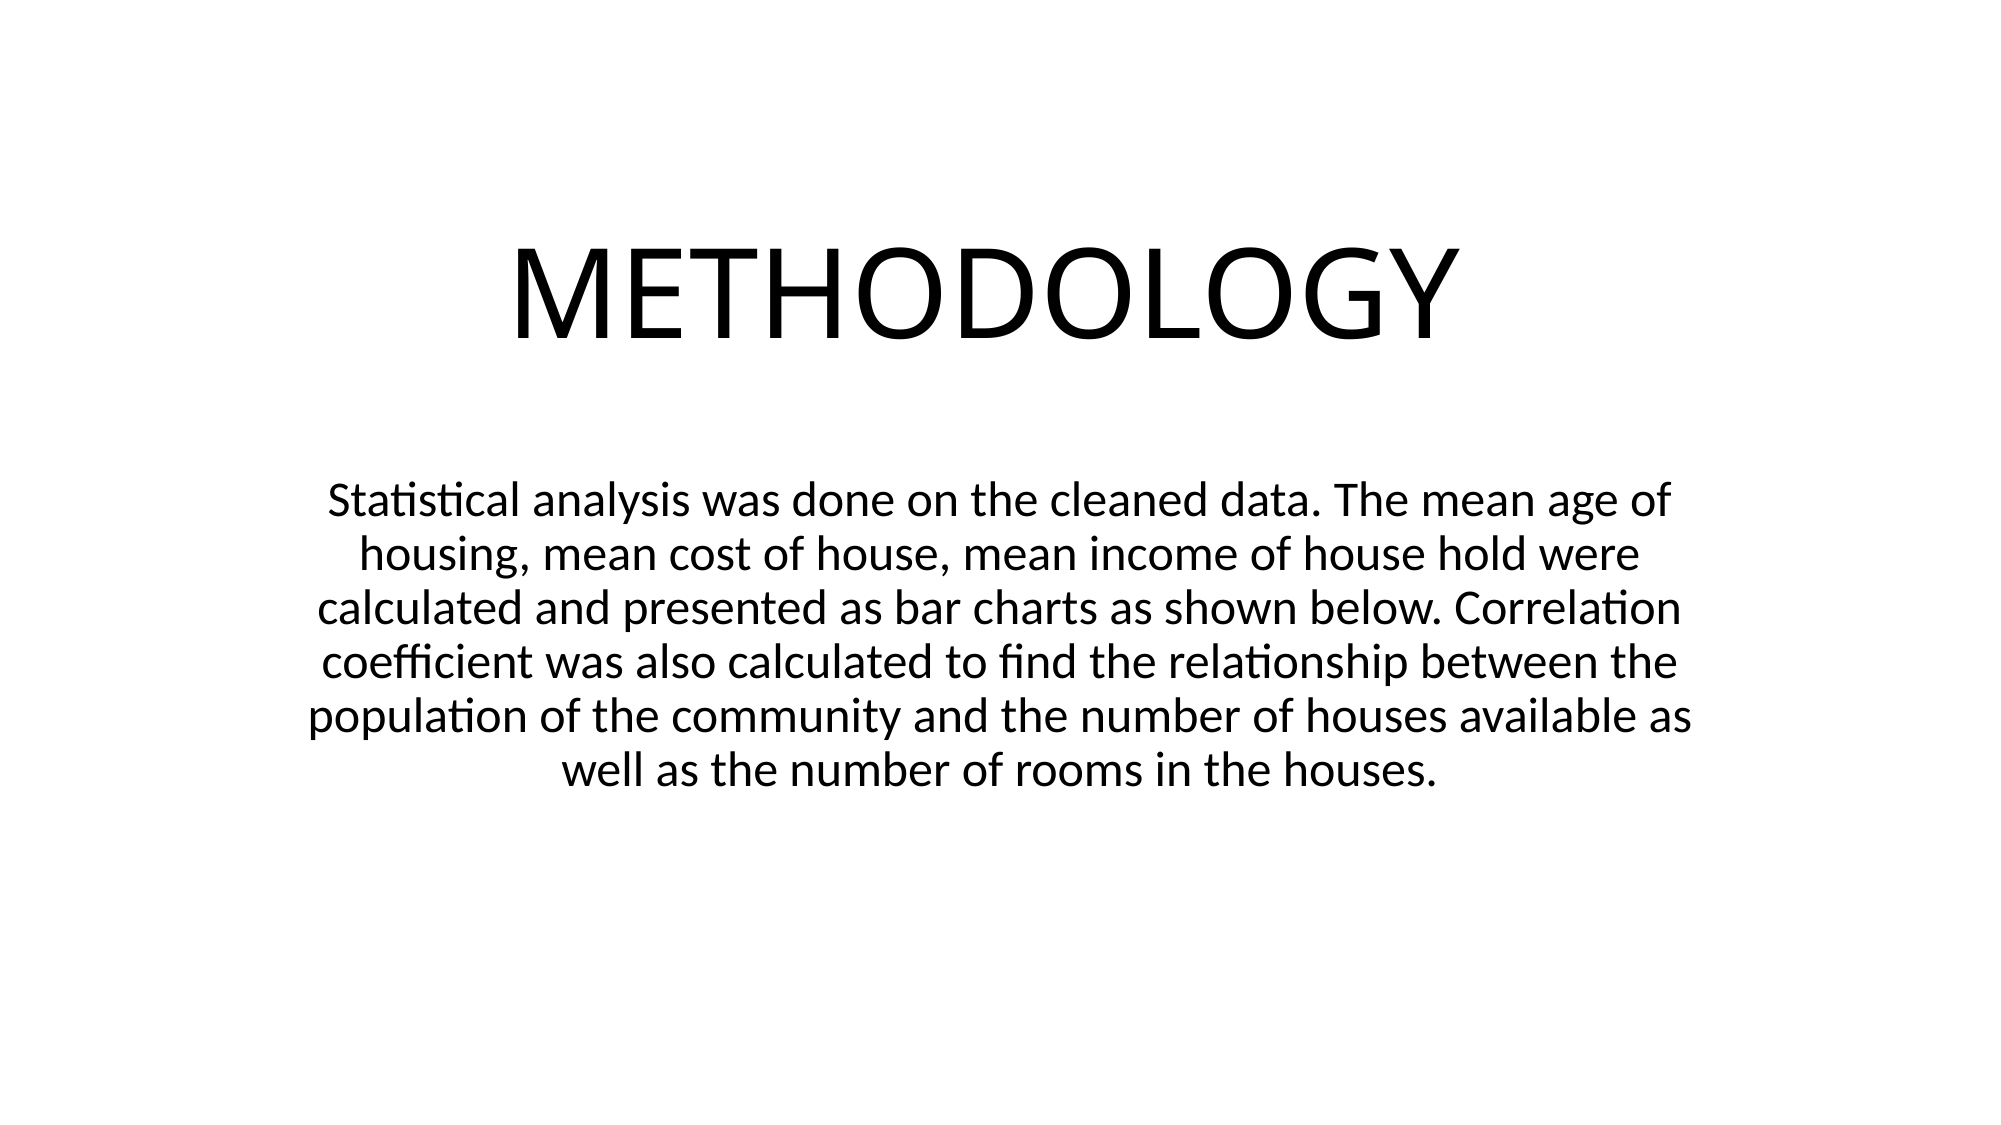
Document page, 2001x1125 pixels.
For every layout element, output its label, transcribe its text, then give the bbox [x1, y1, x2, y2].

title METHODOLOGY [249, 58, 1750, 374]
subtitle Statistical analysis was done on the cleaned data. The mean age of housing, mean cost of house, mean income of house hold were calculated and presented as bar charts as shown below. Correlation coefficient was also calculated to find the relationship between the population of the community and the number of houses available as well as the number of rooms in the houses. [249, 465, 1750, 984]
